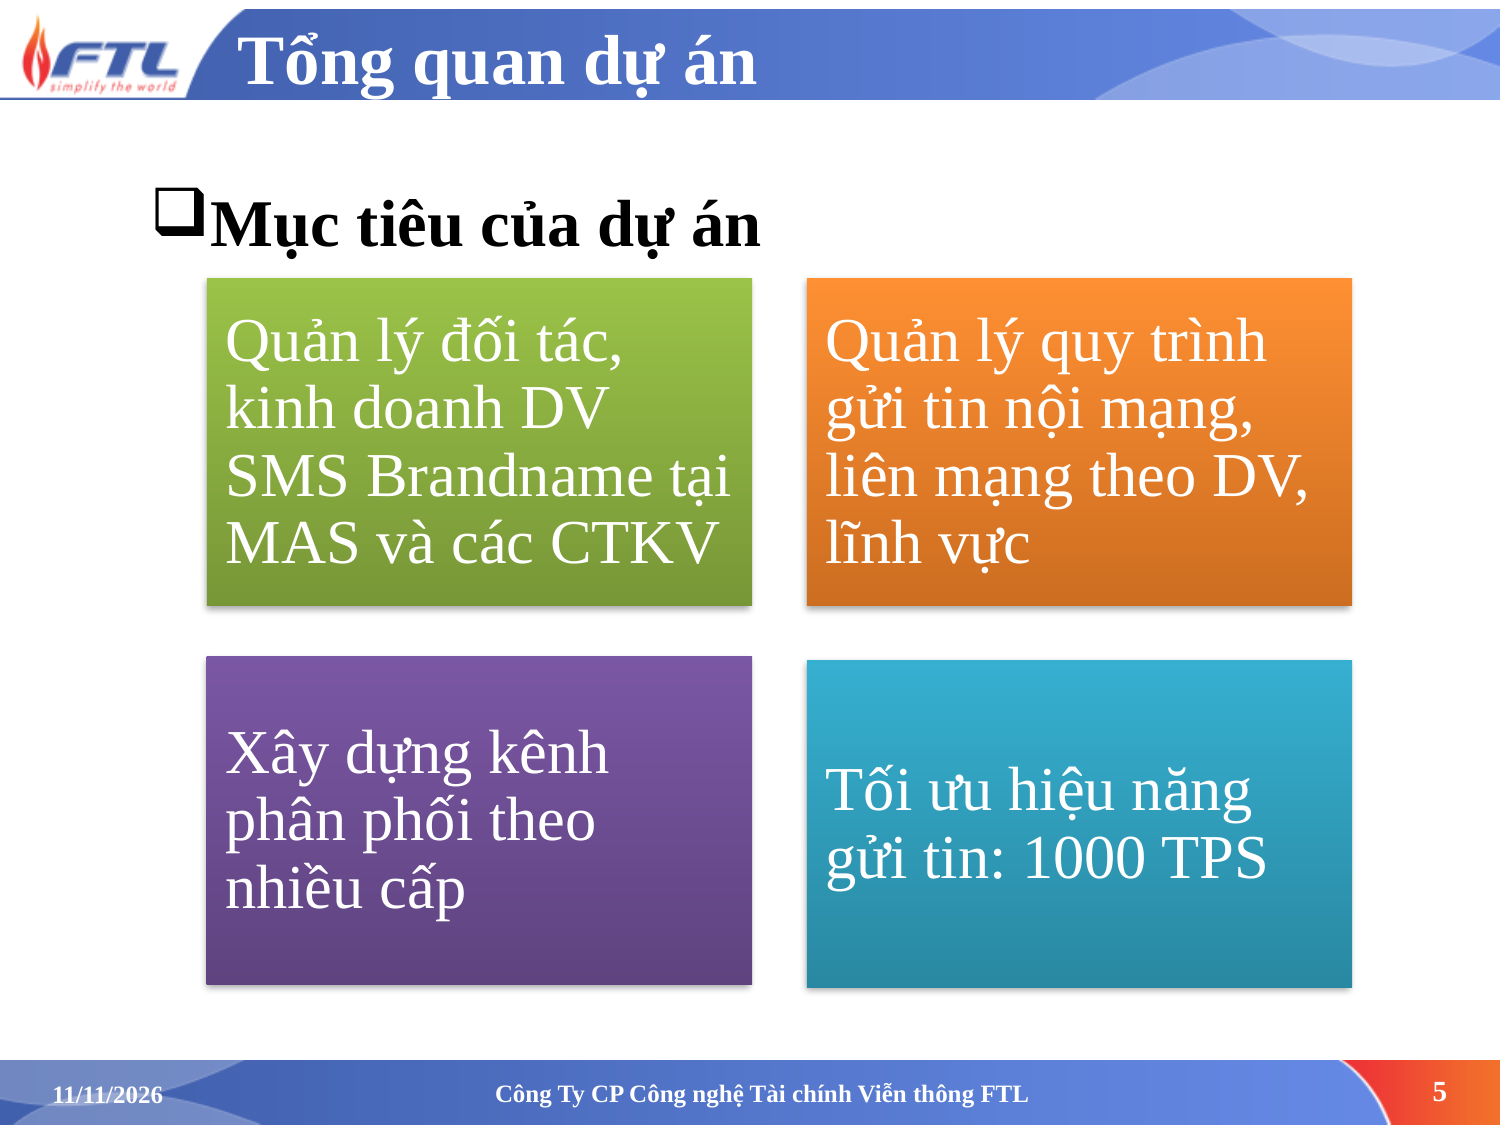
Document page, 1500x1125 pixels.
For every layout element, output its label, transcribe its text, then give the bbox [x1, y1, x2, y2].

title Tổng quan dự án [222, 12, 1448, 100]
list Mục tiêu của dự án [135, 172, 1424, 1016]
picture [0, 9, 1500, 100]
slide_number 5 [1299, 1065, 1463, 1125]
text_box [206, 266, 1353, 1000]
picture [0, 1060, 1500, 1125]
footer Công Ty CP Công nghệ Tài chính Viễn thông FTL [387, 1062, 1138, 1123]
